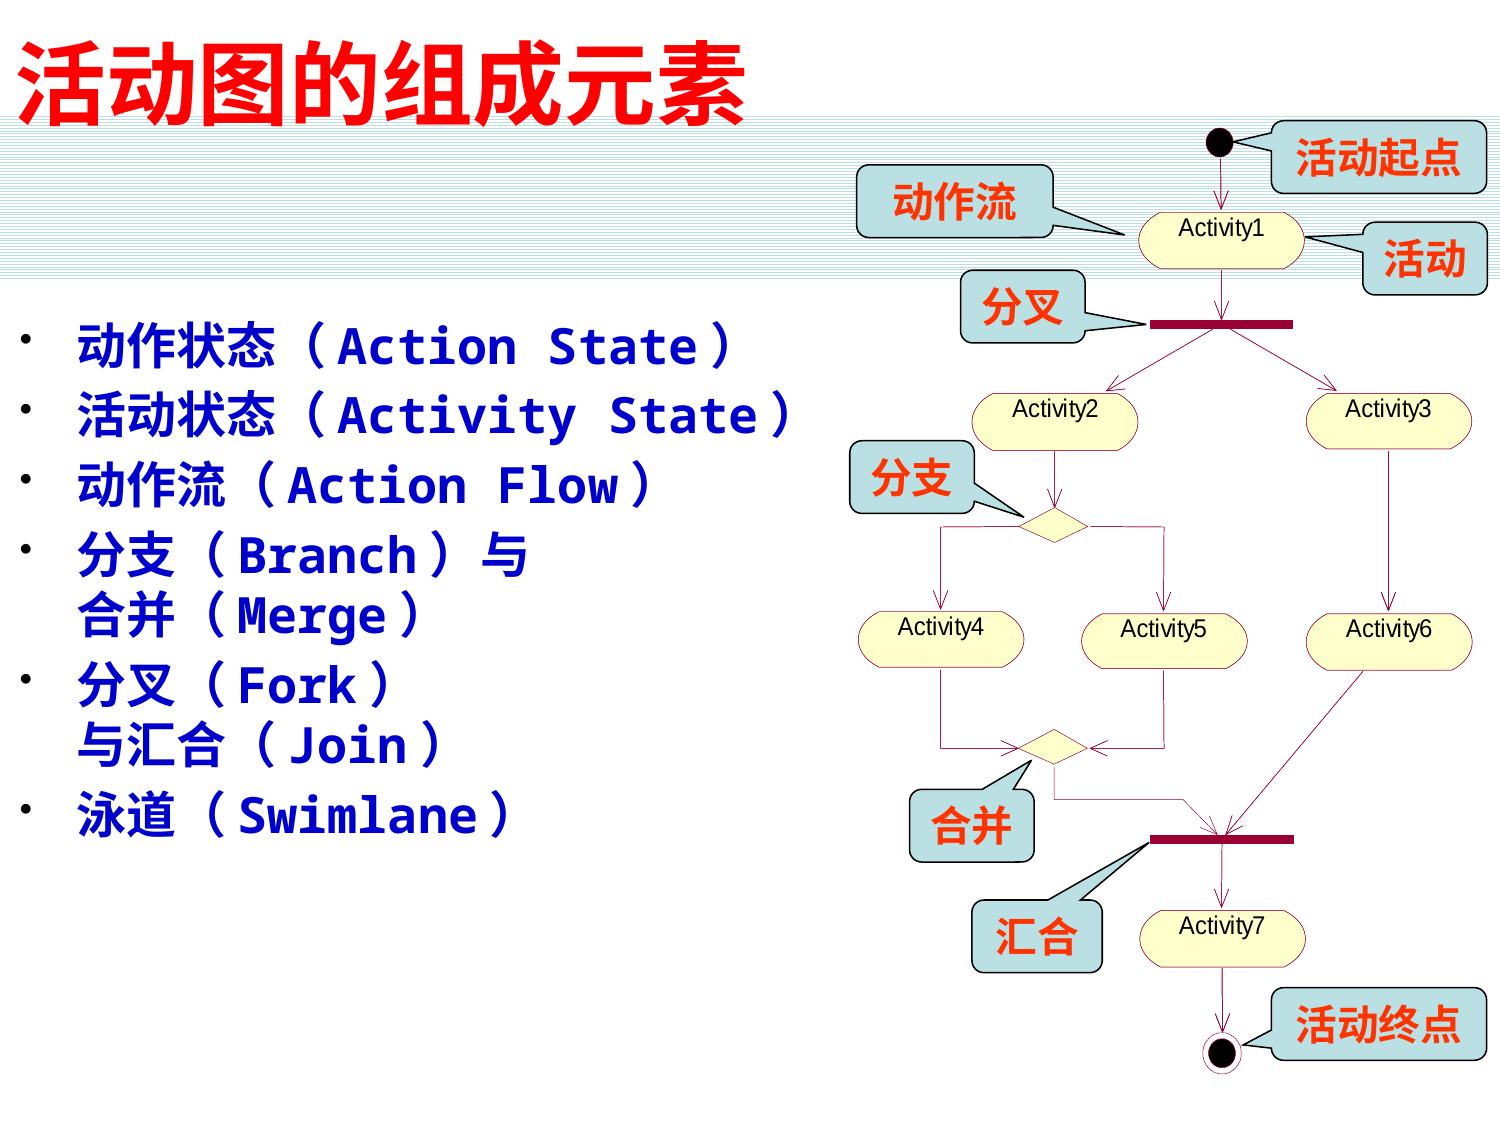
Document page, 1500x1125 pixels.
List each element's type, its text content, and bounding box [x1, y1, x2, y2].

title 活动图的组成元素 [0, 10, 1350, 154]
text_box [849, 112, 1488, 1079]
text_box 动作状态（Action State） 活动状态（Activity State） 动作流（Action Flow） 分支（Branch）与 合并（Merge） 分叉（Fork） 与汇合（Join） 泳道（Swimlane） [4, 306, 844, 1071]
